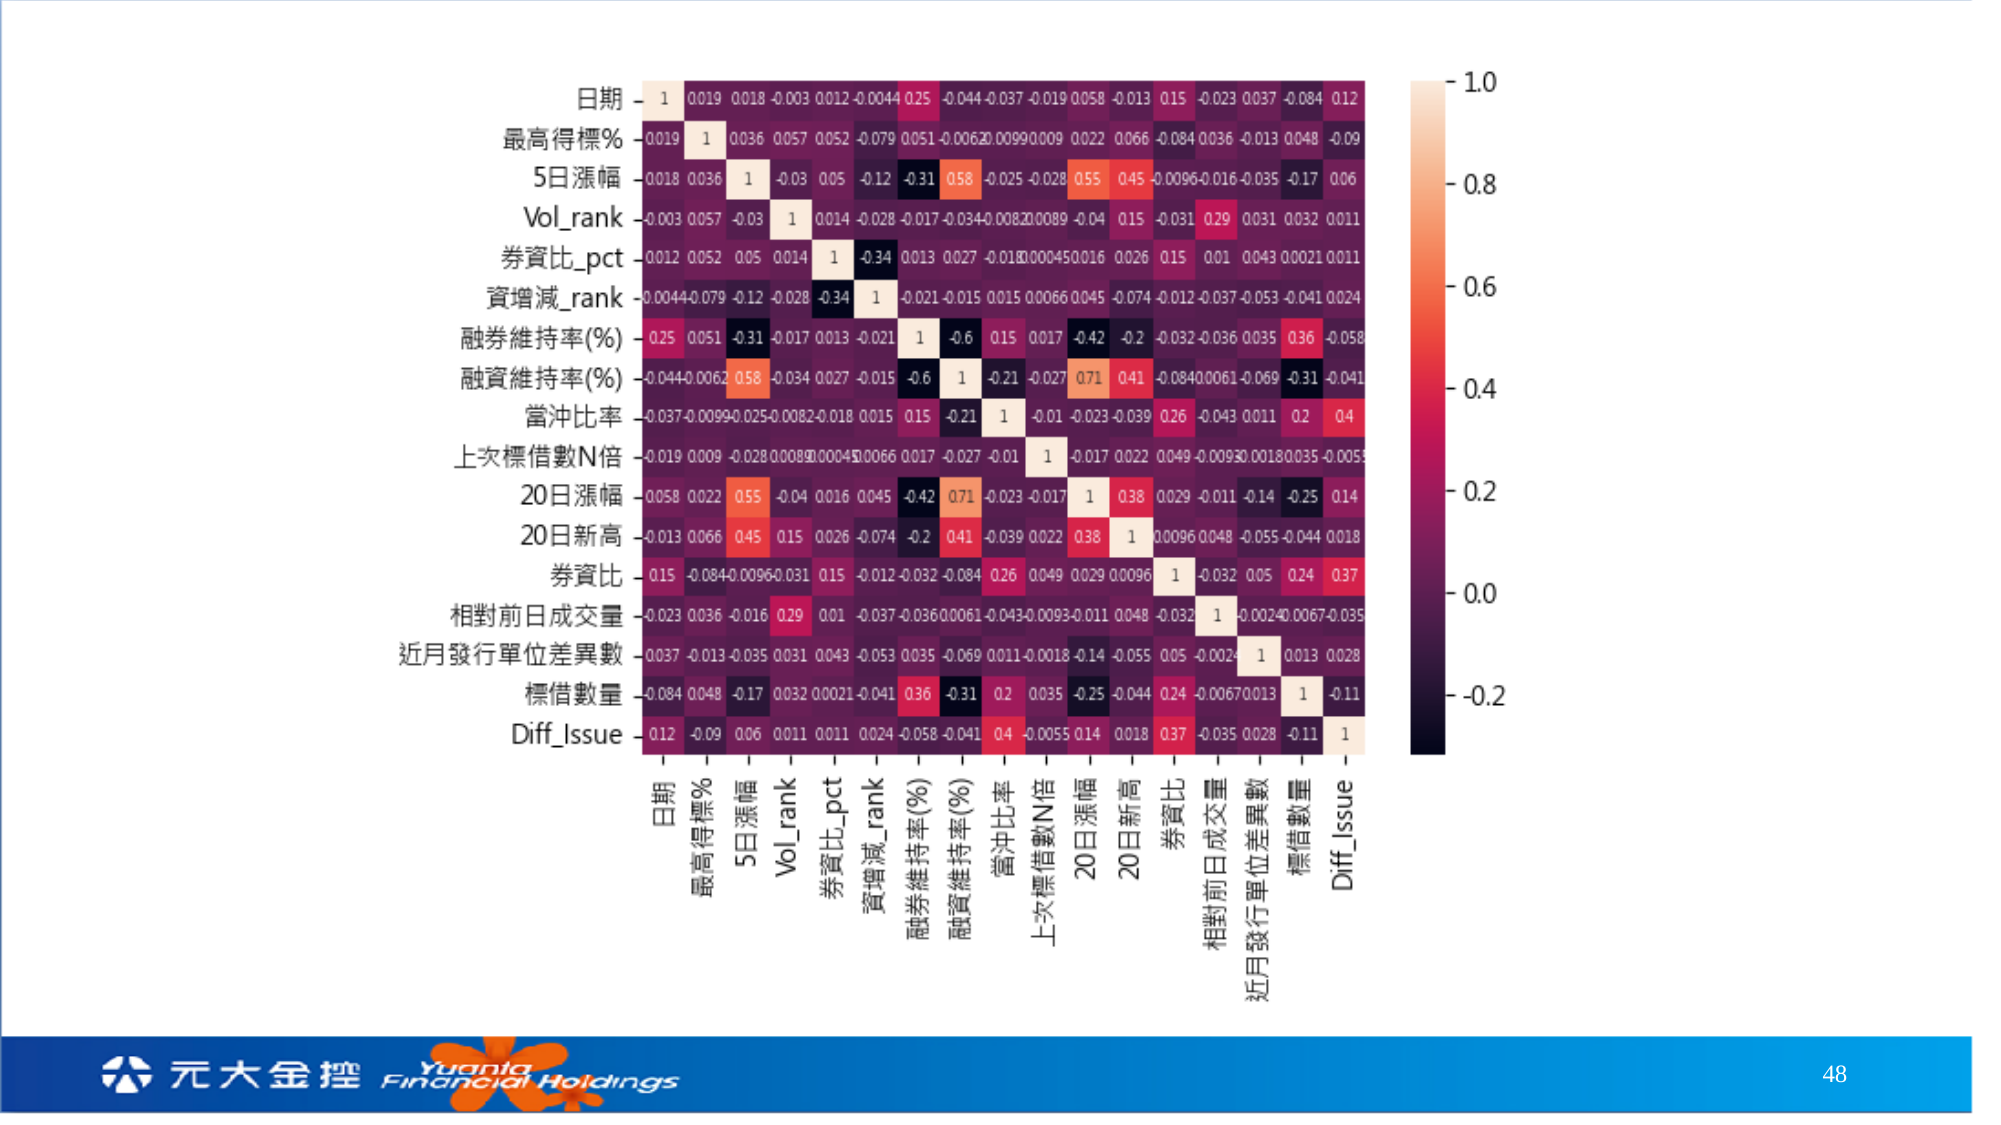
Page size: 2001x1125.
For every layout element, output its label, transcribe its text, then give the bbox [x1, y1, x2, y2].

slide_number 48 [1412, 1042, 1863, 1103]
picture [0, 0, 2001, 1125]
